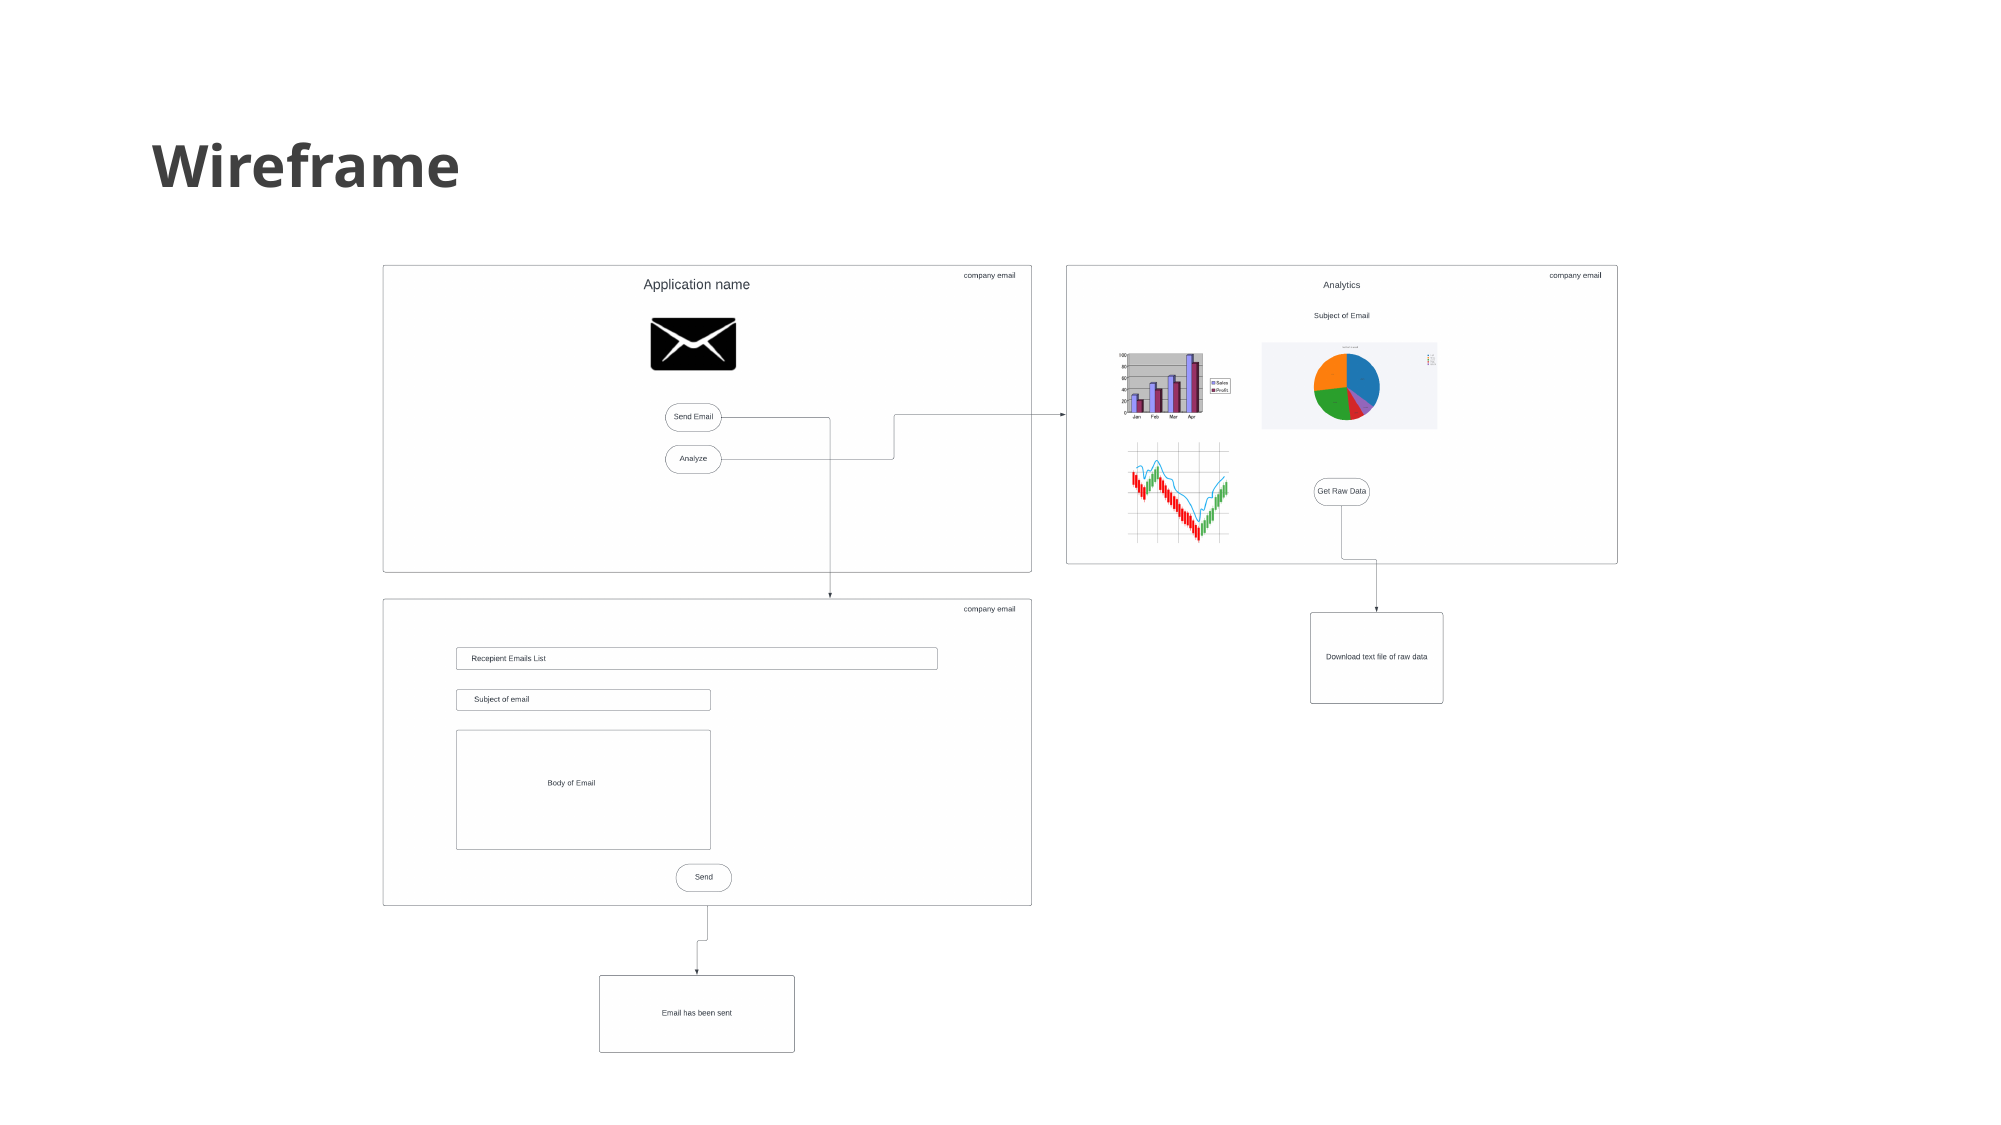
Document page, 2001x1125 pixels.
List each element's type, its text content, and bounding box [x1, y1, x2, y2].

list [369, 251, 1631, 1066]
title Wireframe [137, 59, 1863, 278]
